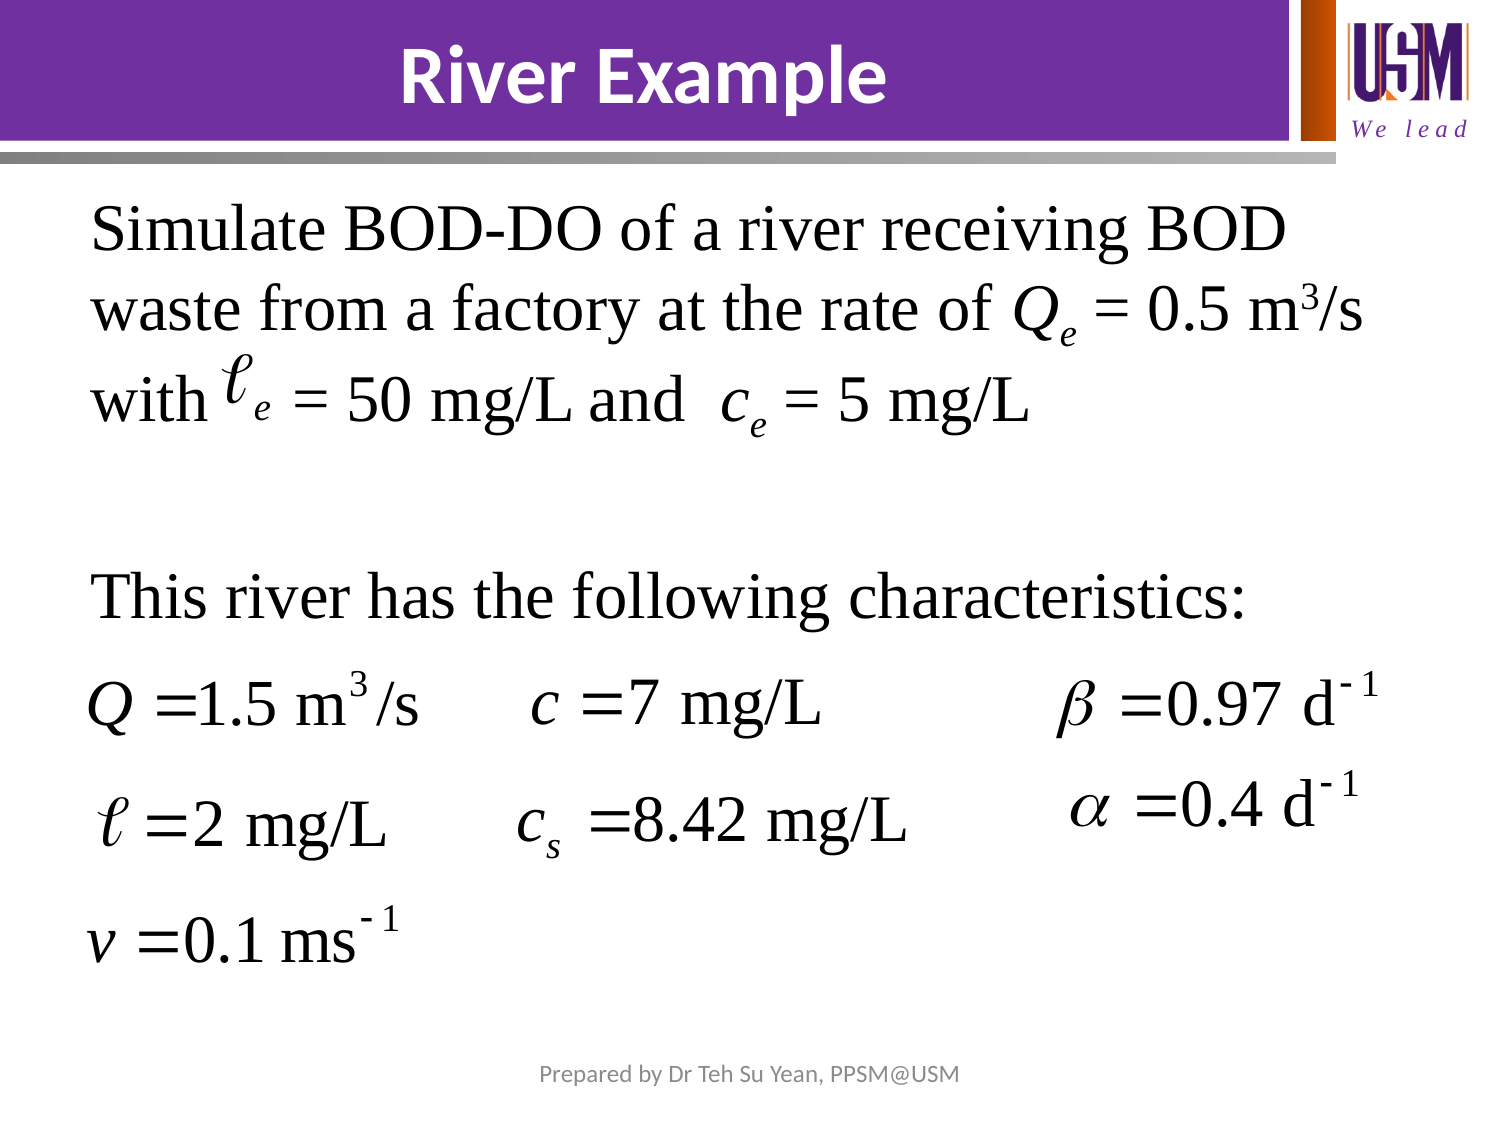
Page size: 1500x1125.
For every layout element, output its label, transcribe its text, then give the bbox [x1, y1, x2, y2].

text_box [1043, 654, 1389, 754]
footer Prepared by Dr Teh Su Yean, PPSM@USM [512, 1042, 988, 1103]
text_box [521, 662, 838, 754]
list Simulate BOD-DO of a river receiving BOD waste from a factory at the rate of Qe = 0.5 m3/s with = 50 mg/L and ce = 5 mg/L This river has the following characteristics: [75, 175, 1419, 482]
picture [1347, 23, 1469, 102]
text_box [210, 335, 284, 438]
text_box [1060, 752, 1372, 844]
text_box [77, 888, 412, 980]
title River Example [0, 1, 1289, 141]
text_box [507, 774, 922, 875]
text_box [85, 783, 400, 875]
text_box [77, 654, 433, 754]
